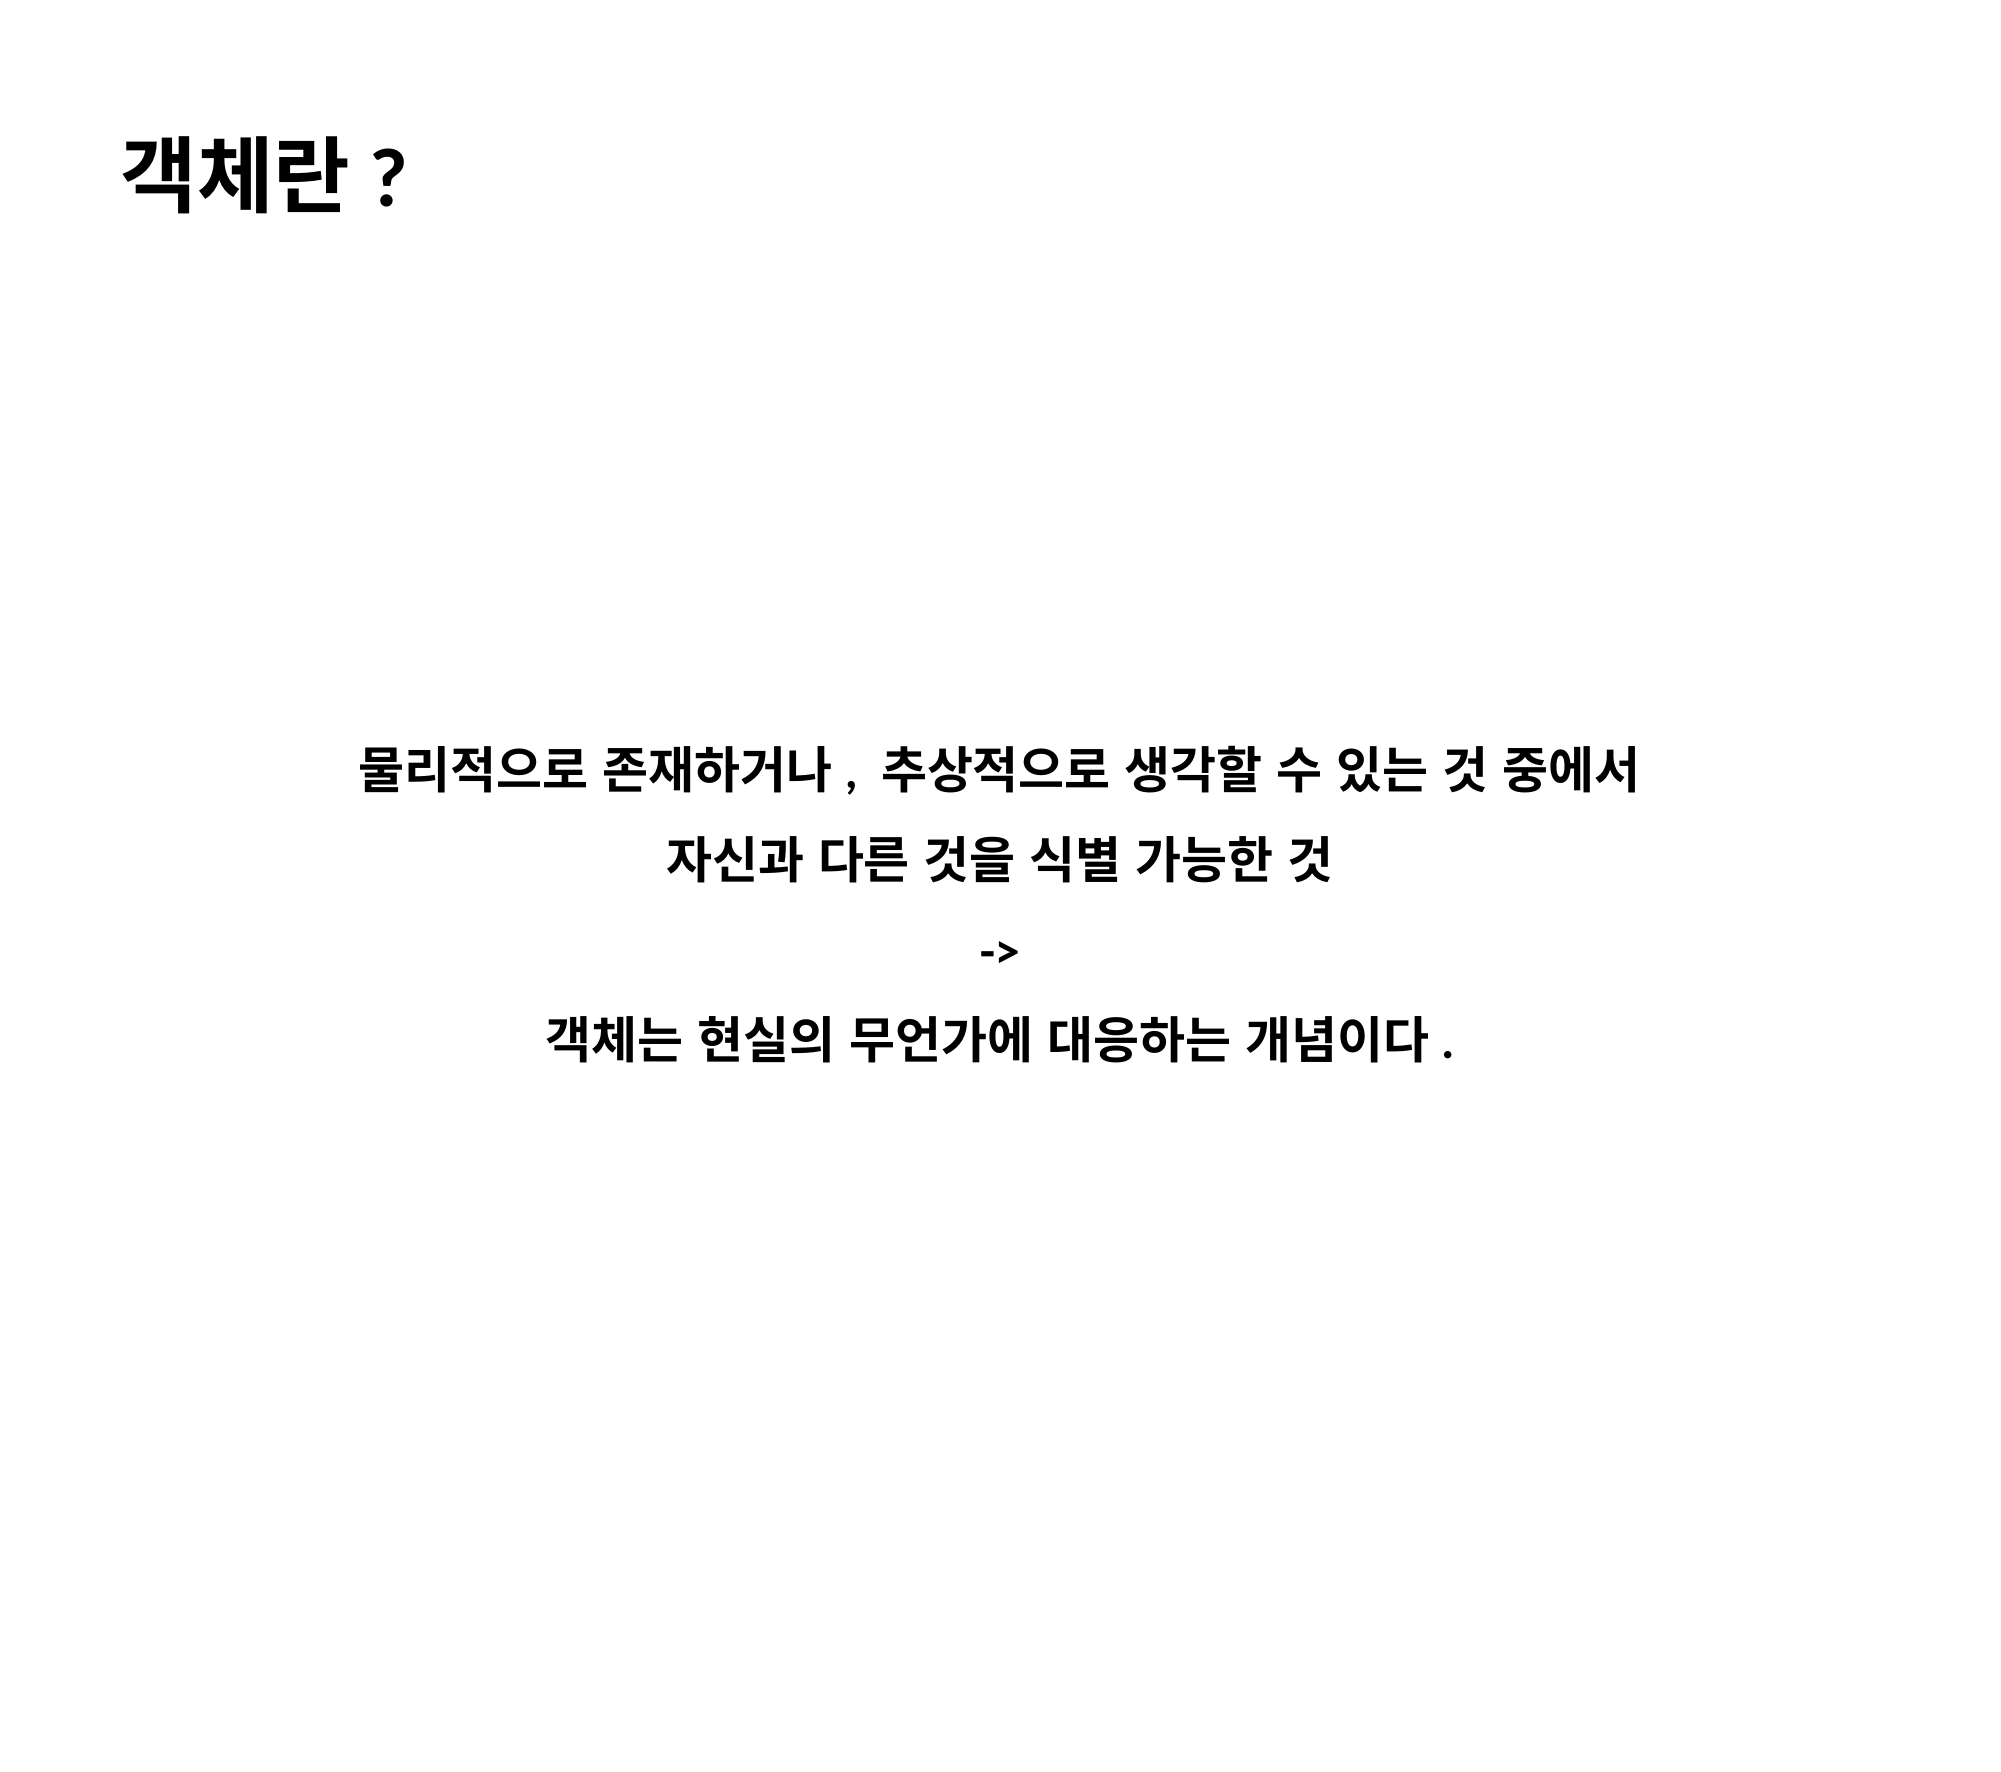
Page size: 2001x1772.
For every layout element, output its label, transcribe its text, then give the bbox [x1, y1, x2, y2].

text_box 객체란? [105, 115, 424, 231]
text_box 물리적으로 존재하거나, 추상적으로 생각할 수 있는 것 중에서 자신과 다른 것을 식별 가능한 것 -> 객체는 현실의 무언가에 대응하는 개념이다. [343, 701, 1656, 1076]
